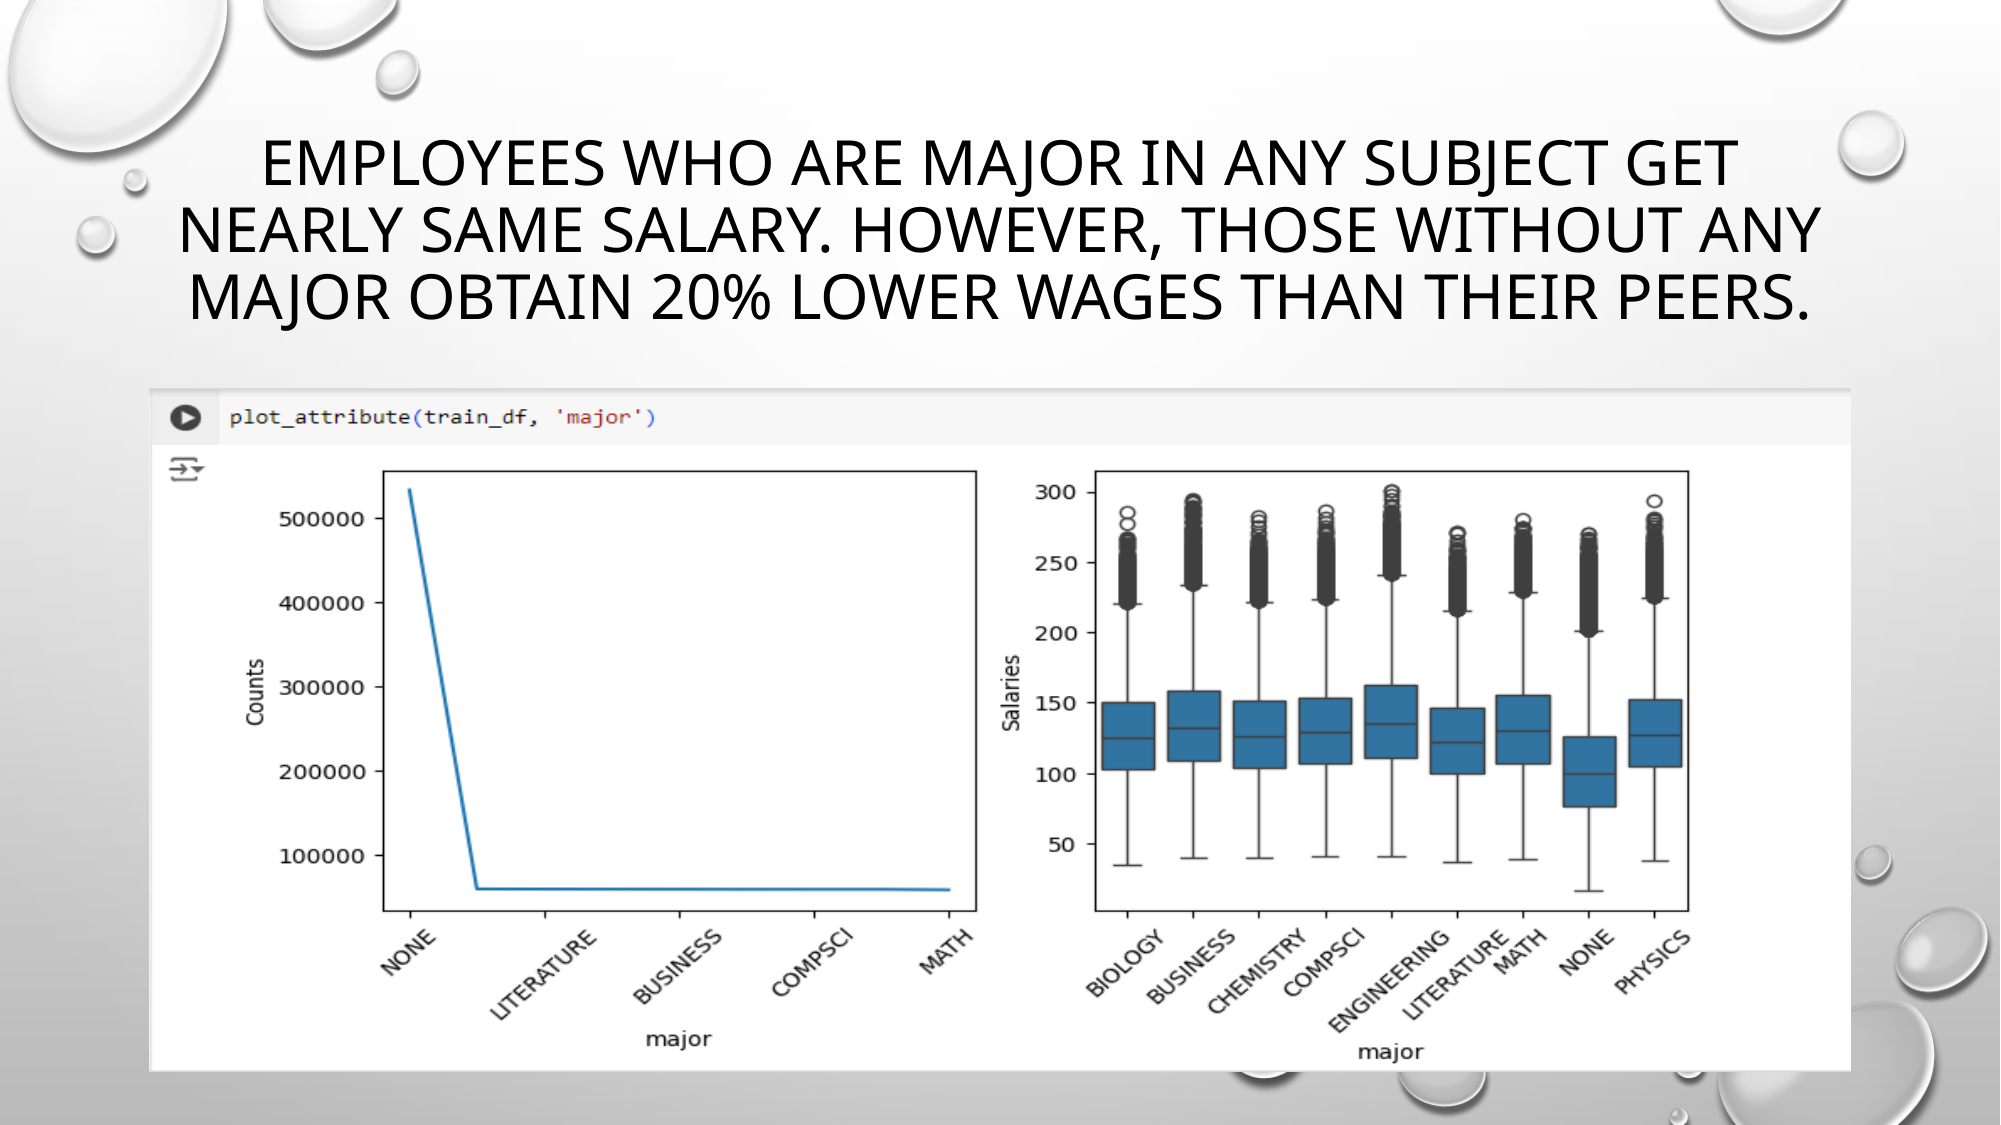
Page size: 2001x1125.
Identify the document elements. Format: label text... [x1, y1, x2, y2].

title Employees who are major in any subject get nearly same salary. However, those without any major obtain 20% lower wages than their peers. [149, 101, 1851, 364]
picture [0, 0, 2000, 1125]
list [149, 387, 1851, 1073]
